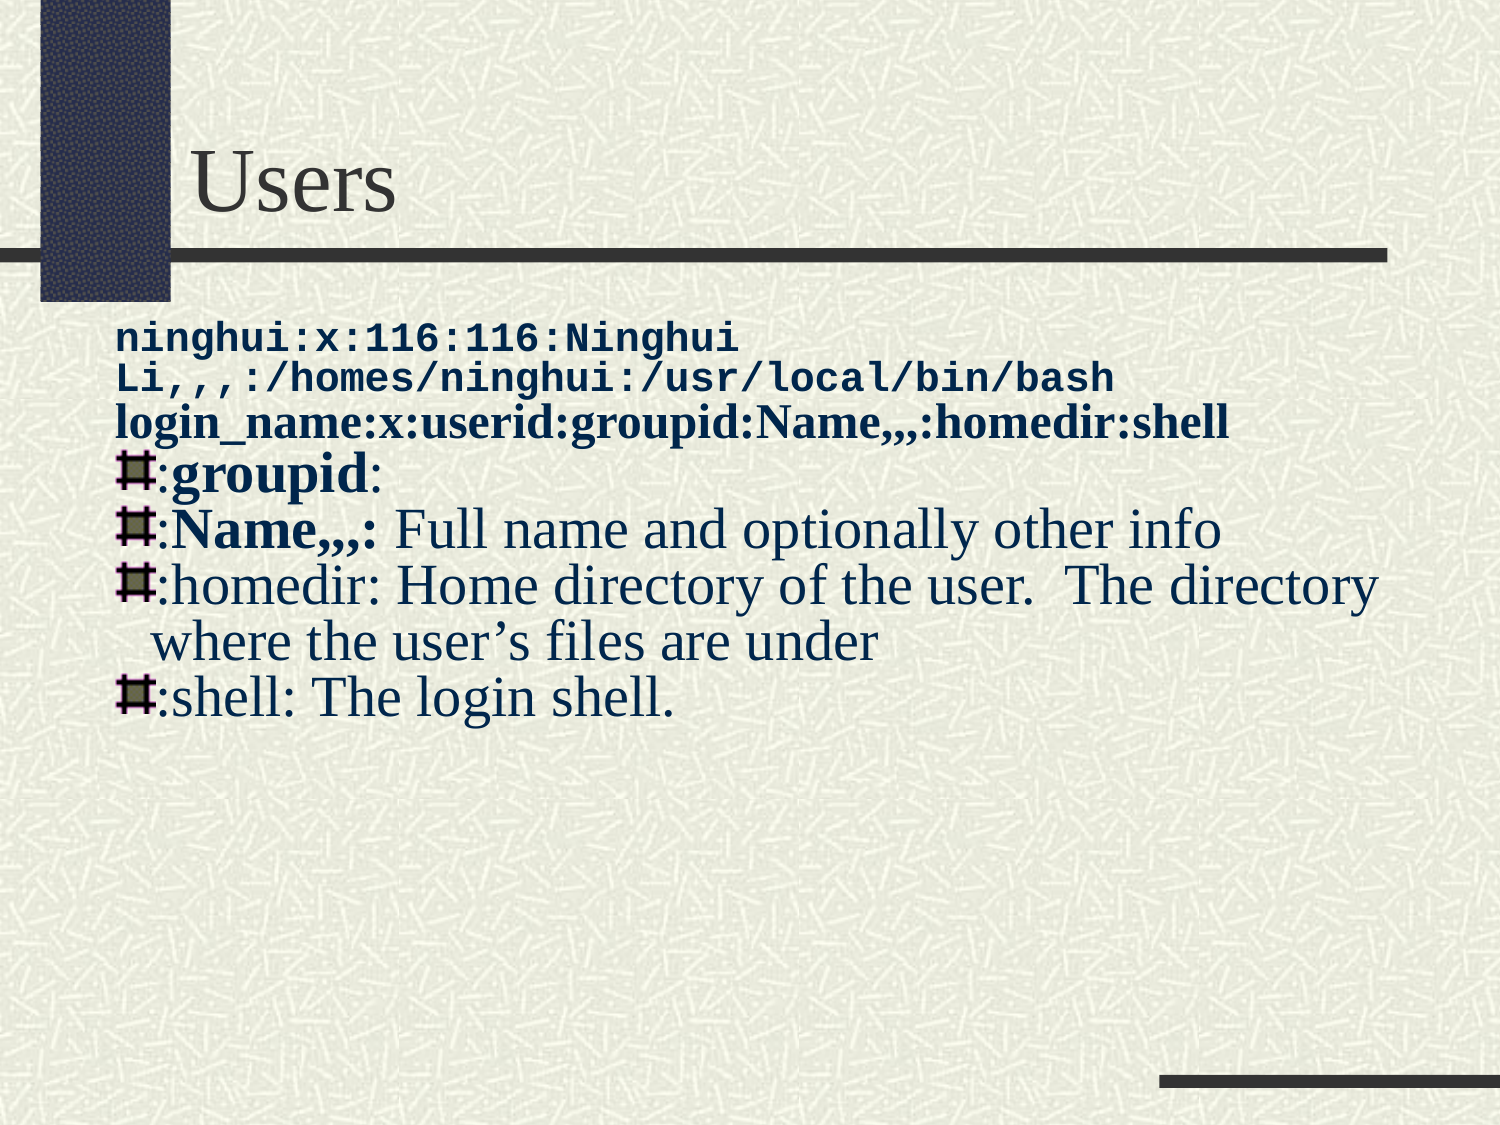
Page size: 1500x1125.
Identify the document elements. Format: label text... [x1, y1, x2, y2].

picture [114, 672, 156, 714]
picture [114, 448, 156, 490]
picture [114, 560, 156, 602]
text_box ninghui:x:116:116:Ninghui Li,,,:/homes/ninghui:/usr/local/bin/bash login_name:x:userid:groupid:Name,,,:homedir:shell :groupid: :Name,,,: Full name and optionally other info :homedir: Home directory of the user. The directory where the user’s files are under :shell: The login shell. [99, 312, 1450, 1075]
picture [114, 504, 156, 546]
picture [0, 0, 1500, 1125]
text_box Users [174, 49, 1450, 238]
